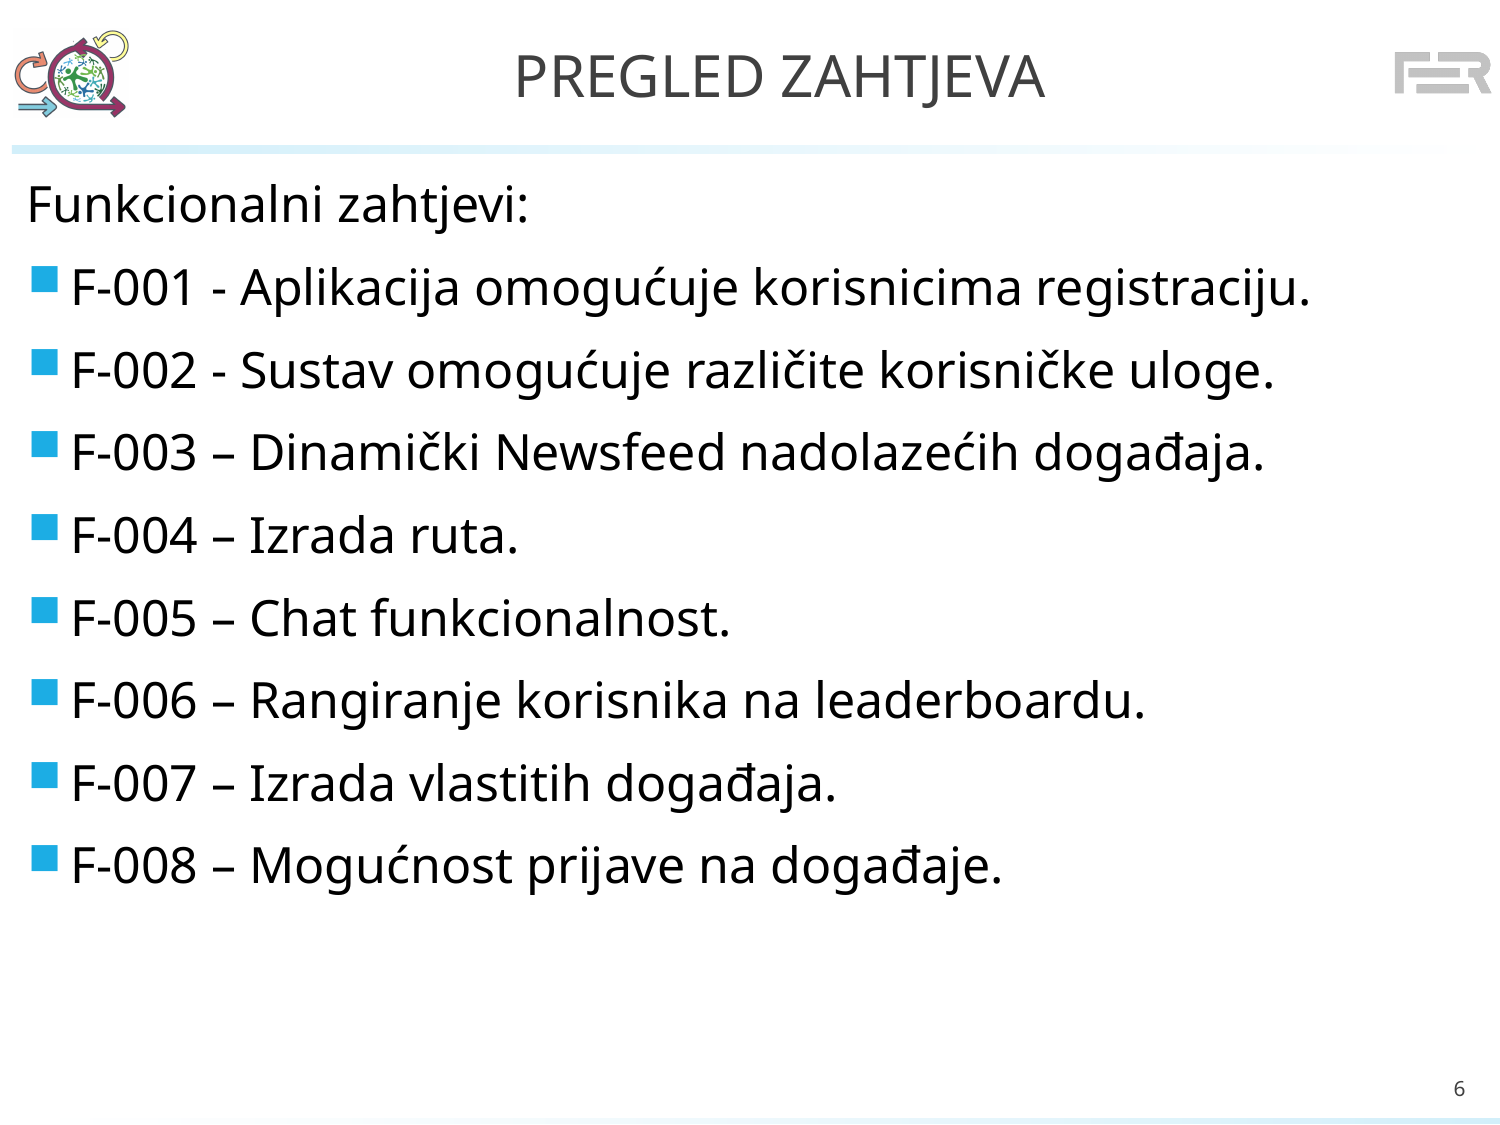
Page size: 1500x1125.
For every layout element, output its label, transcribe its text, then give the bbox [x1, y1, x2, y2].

picture [13, 28, 129, 118]
title Pregled zahtjeva [129, 5, 1430, 142]
list Funkcionalni zahtjevi: F-001 - Aplikacija omogućuje korisnicima registraciju. F-002 - Sustav omogućuje različite korisničke uloge. F-003 – Dinamički Newsfeed nadolazećih događaja. F-004 – Izrada ruta. F-005 – Chat funkcionalnost. F-006 – Rangiranje korisnika na leaderboardu. F-007 – Izrada vlastitih događaja. F-008 – Mogućnost prijave na događaje. [11, 159, 1489, 1046]
title Zaključak [1430, 48, 1494, 99]
slide_number 6 [1402, 1066, 1481, 1114]
